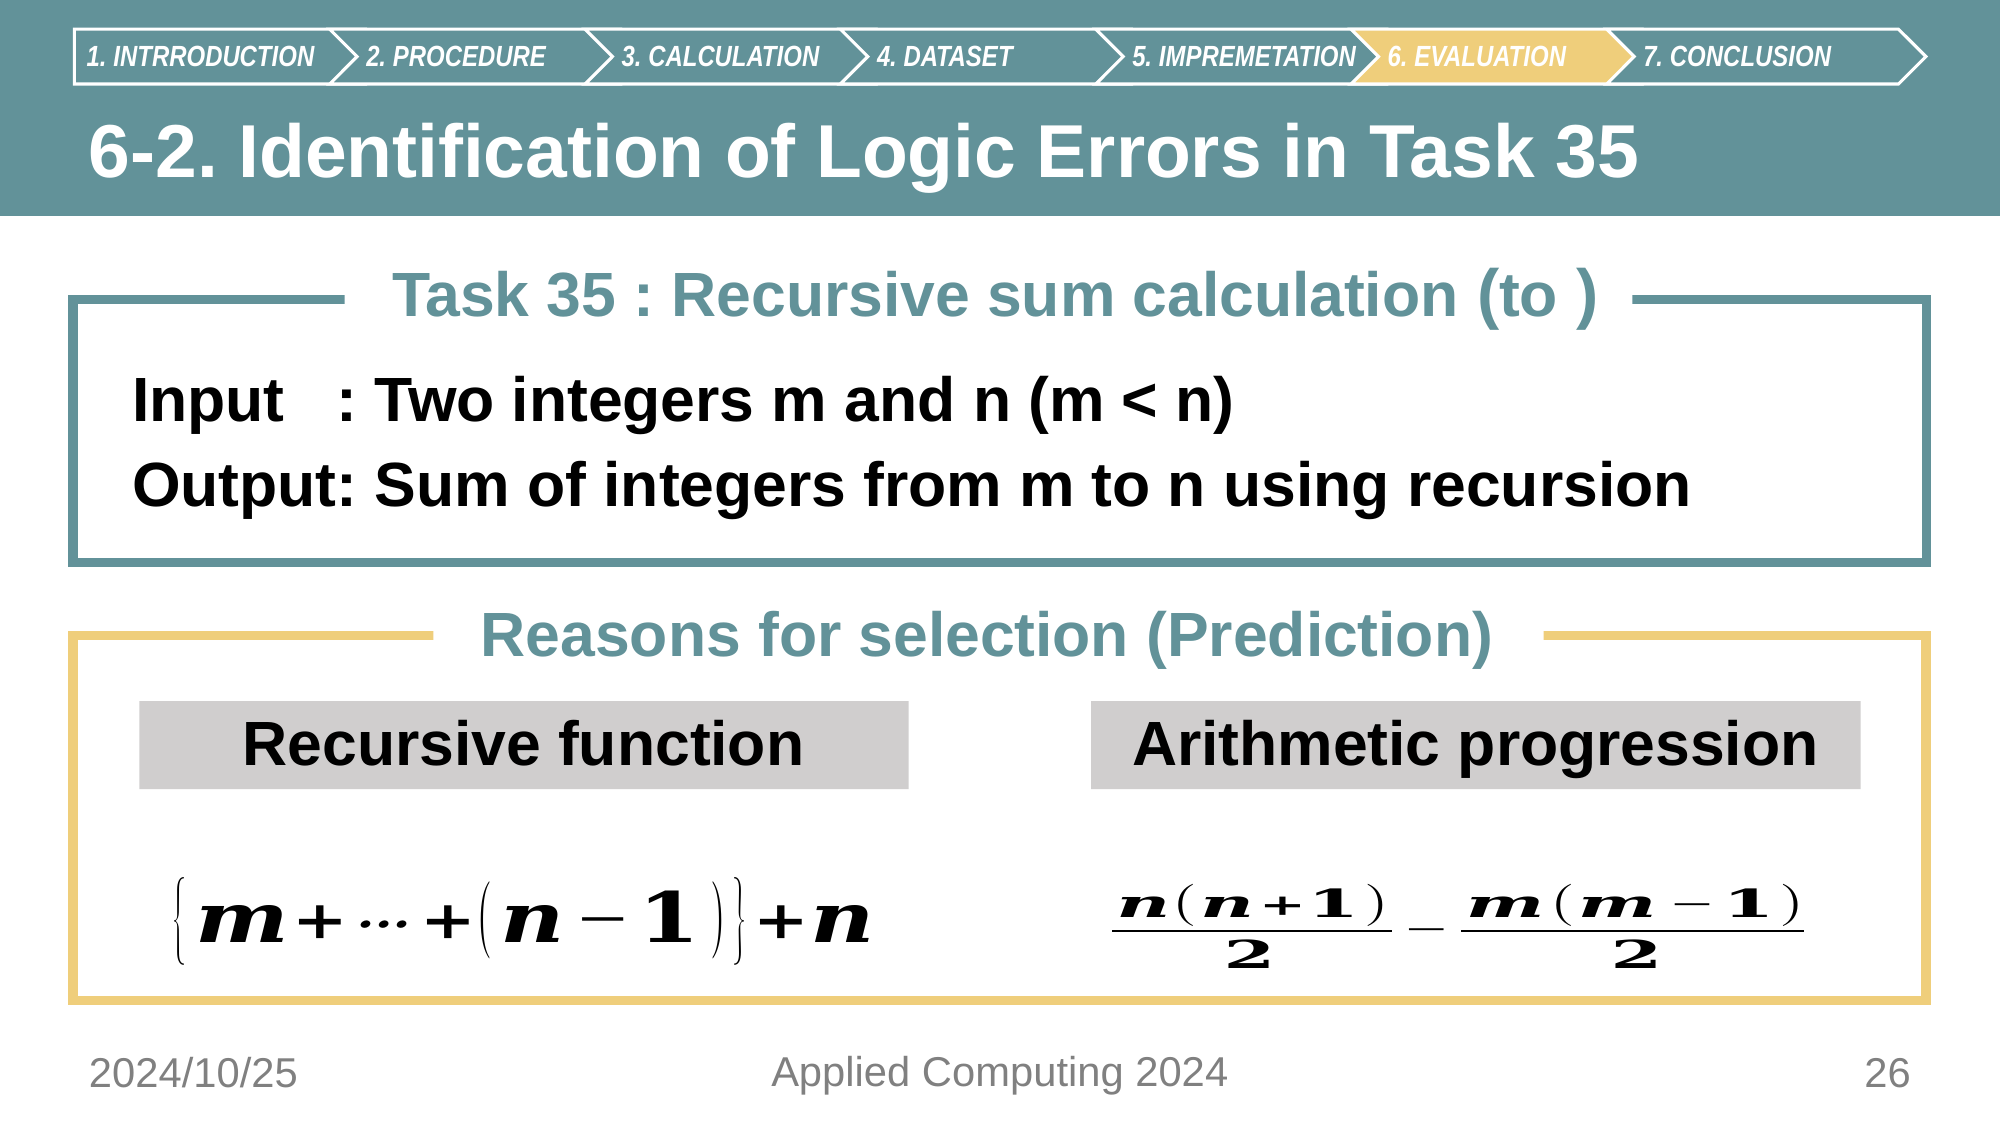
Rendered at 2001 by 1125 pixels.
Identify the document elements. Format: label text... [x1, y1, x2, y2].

text_box Input : Two integers m and n (m < n) Output: Sum of integers from m to n using recursion [73, 343, 1926, 547]
footer Applied Computing 2024 [624, 1039, 1376, 1102]
text_box [72, 298, 1928, 563]
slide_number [74, 1041, 524, 1102]
text_box [0, 0, 2000, 217]
text_box [72, 635, 1927, 1002]
text_box Recursive function [139, 701, 909, 790]
text_box 6-2. Identification of Logic Errors in Task 35 [73, 85, 1926, 216]
slide_number 26 [1475, 1041, 1926, 1102]
text_box Reasons for selection (Prediction) [433, 586, 1544, 676]
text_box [74, 29, 1926, 85]
text_box Arithmetic progression [1091, 701, 1861, 790]
